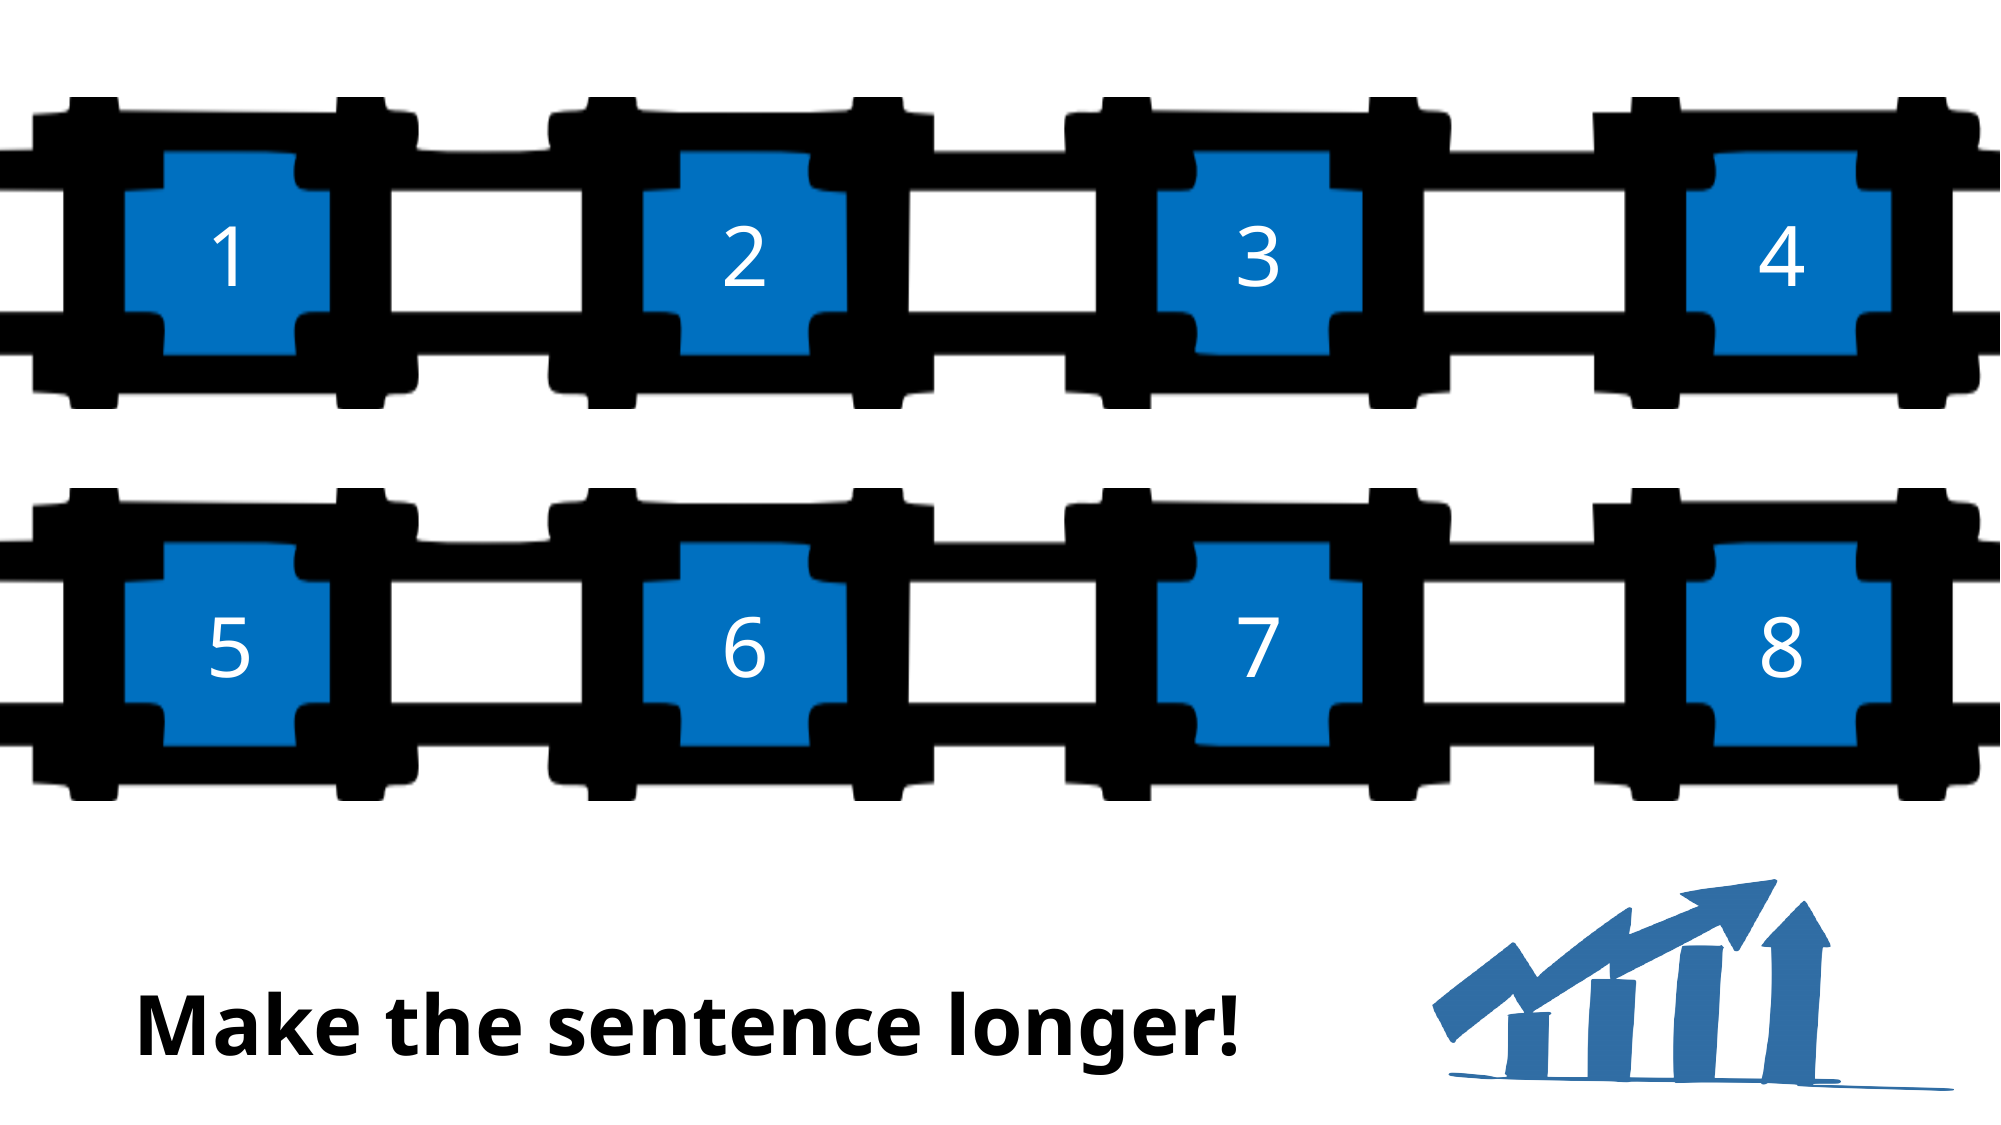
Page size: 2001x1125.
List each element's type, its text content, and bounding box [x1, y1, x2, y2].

text_box Make the sentence longer! [118, 964, 1323, 1080]
picture [1432, 879, 1953, 1091]
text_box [0, 96, 2000, 800]
